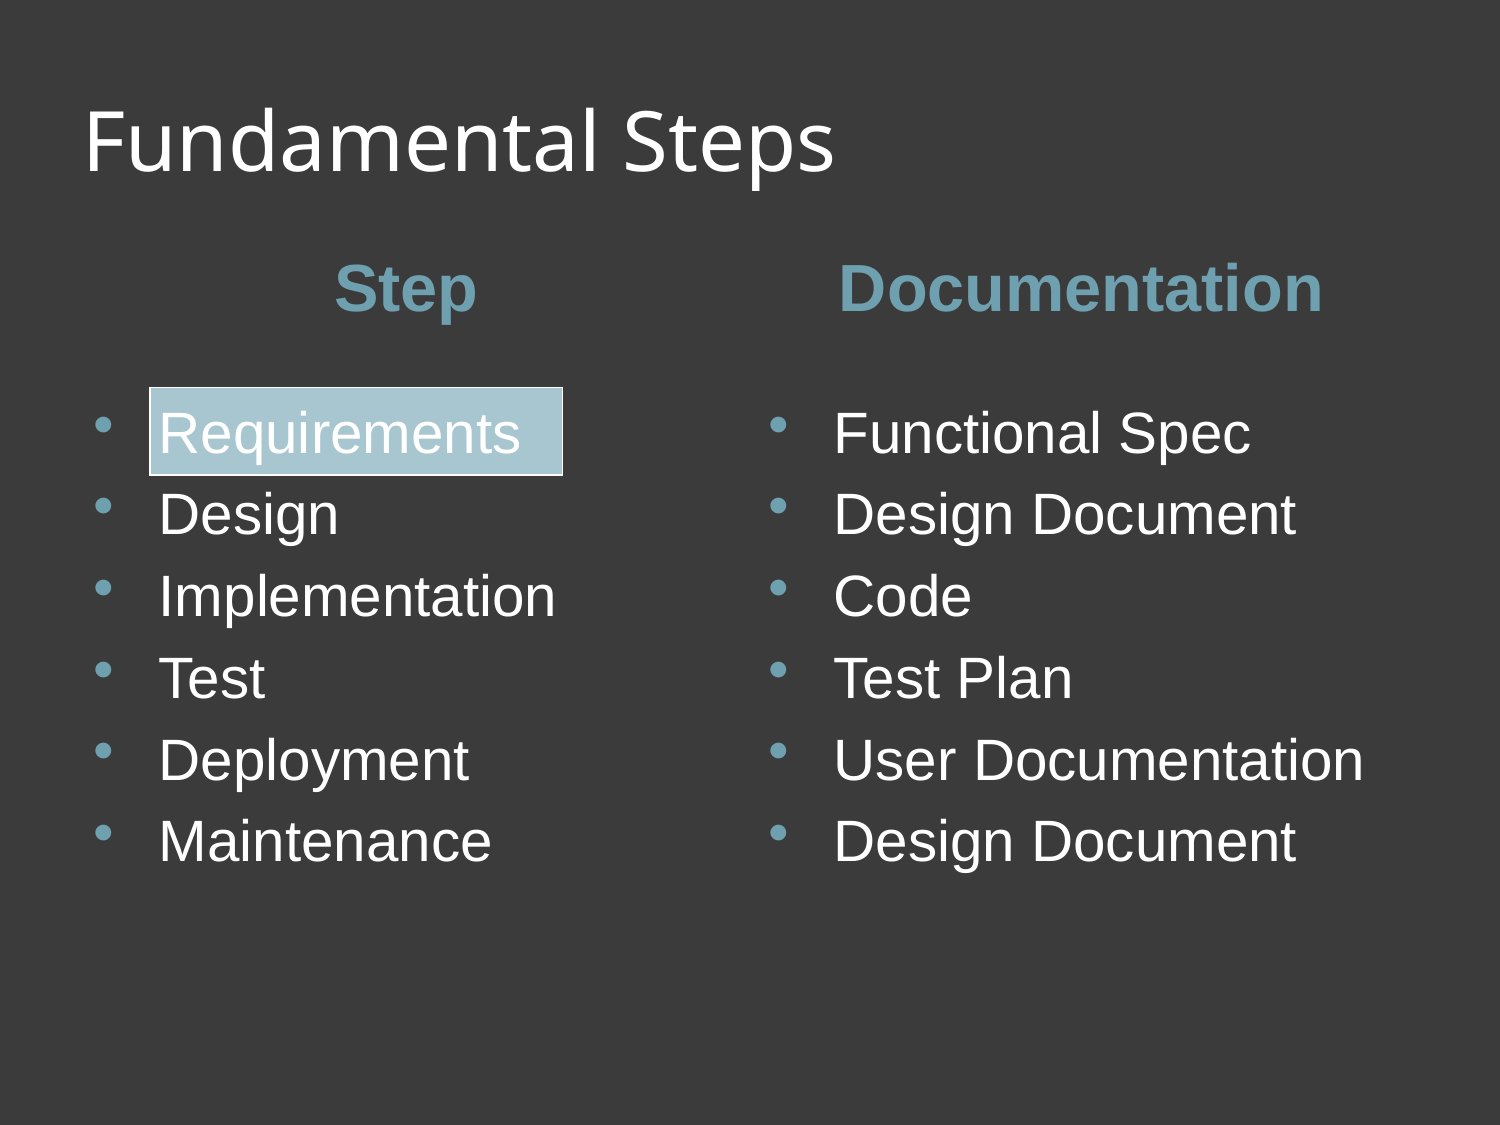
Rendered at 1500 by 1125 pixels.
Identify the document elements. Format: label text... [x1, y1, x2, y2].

list Documentation [750, 237, 1413, 375]
list Step [75, 237, 738, 375]
title Fundamental Steps [75, 44, 1425, 233]
list Requirements Design Implementation Test Deployment Maintenance [75, 387, 738, 902]
list Functional Spec Design Document Code Test Plan User Documentation Design Document [750, 387, 1413, 902]
